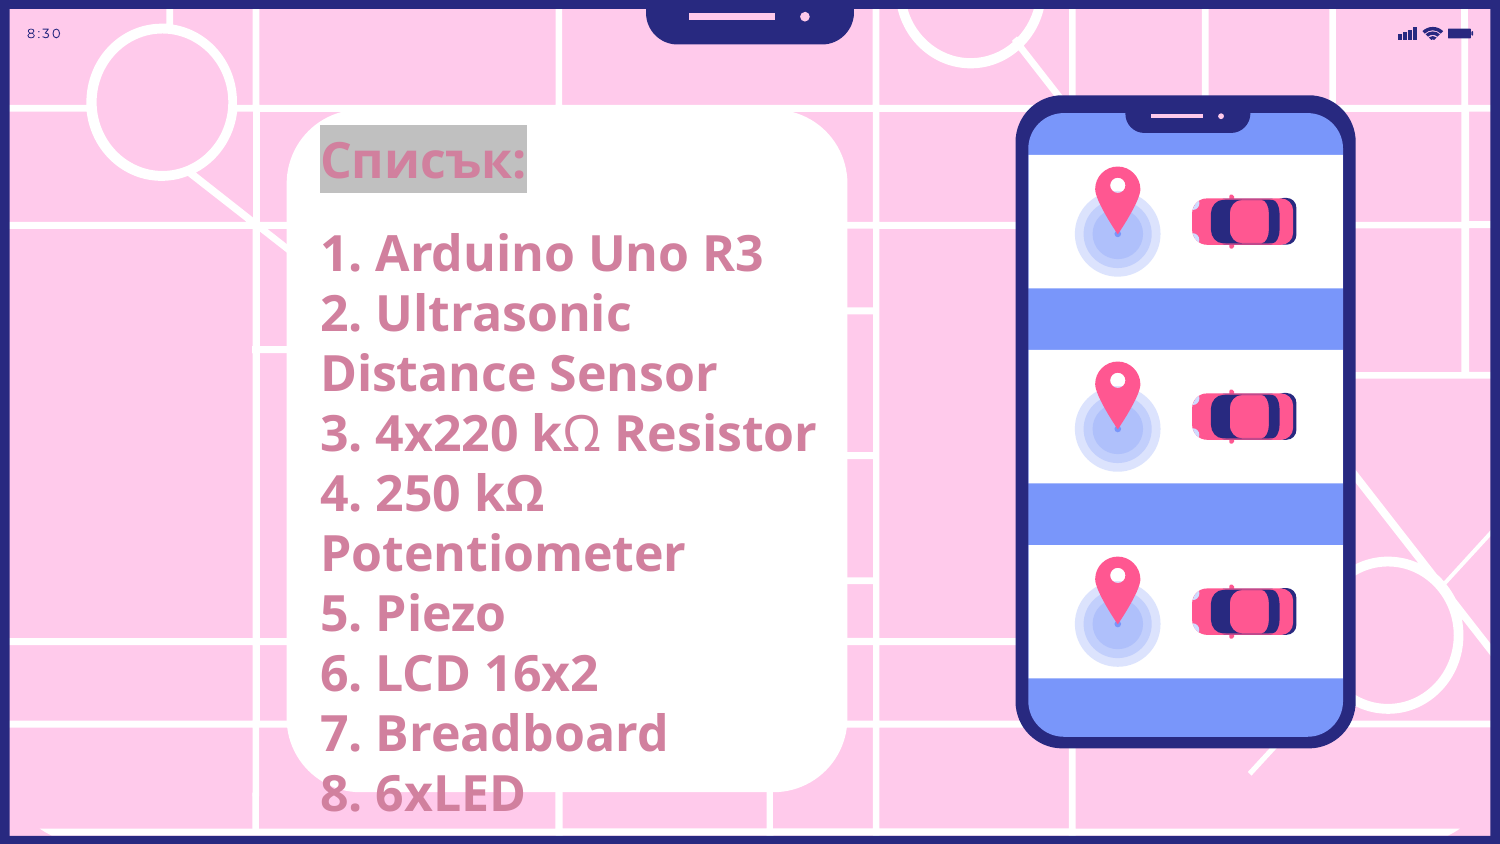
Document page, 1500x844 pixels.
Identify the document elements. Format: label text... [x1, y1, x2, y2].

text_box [1015, 94, 1356, 749]
text_box [338, 109, 796, 113]
text_box [286, 139, 848, 793]
text_box Списък: 1. Arduino Uno R3 2. Ultrasonic Distance Sensor 3. 4x220 kΩ Resistor 4. 250 kΩ Potentiometer 5. Piezo 6. LCD 16x2 7. Breadboard 8. 6xLED [301, 113, 848, 710]
